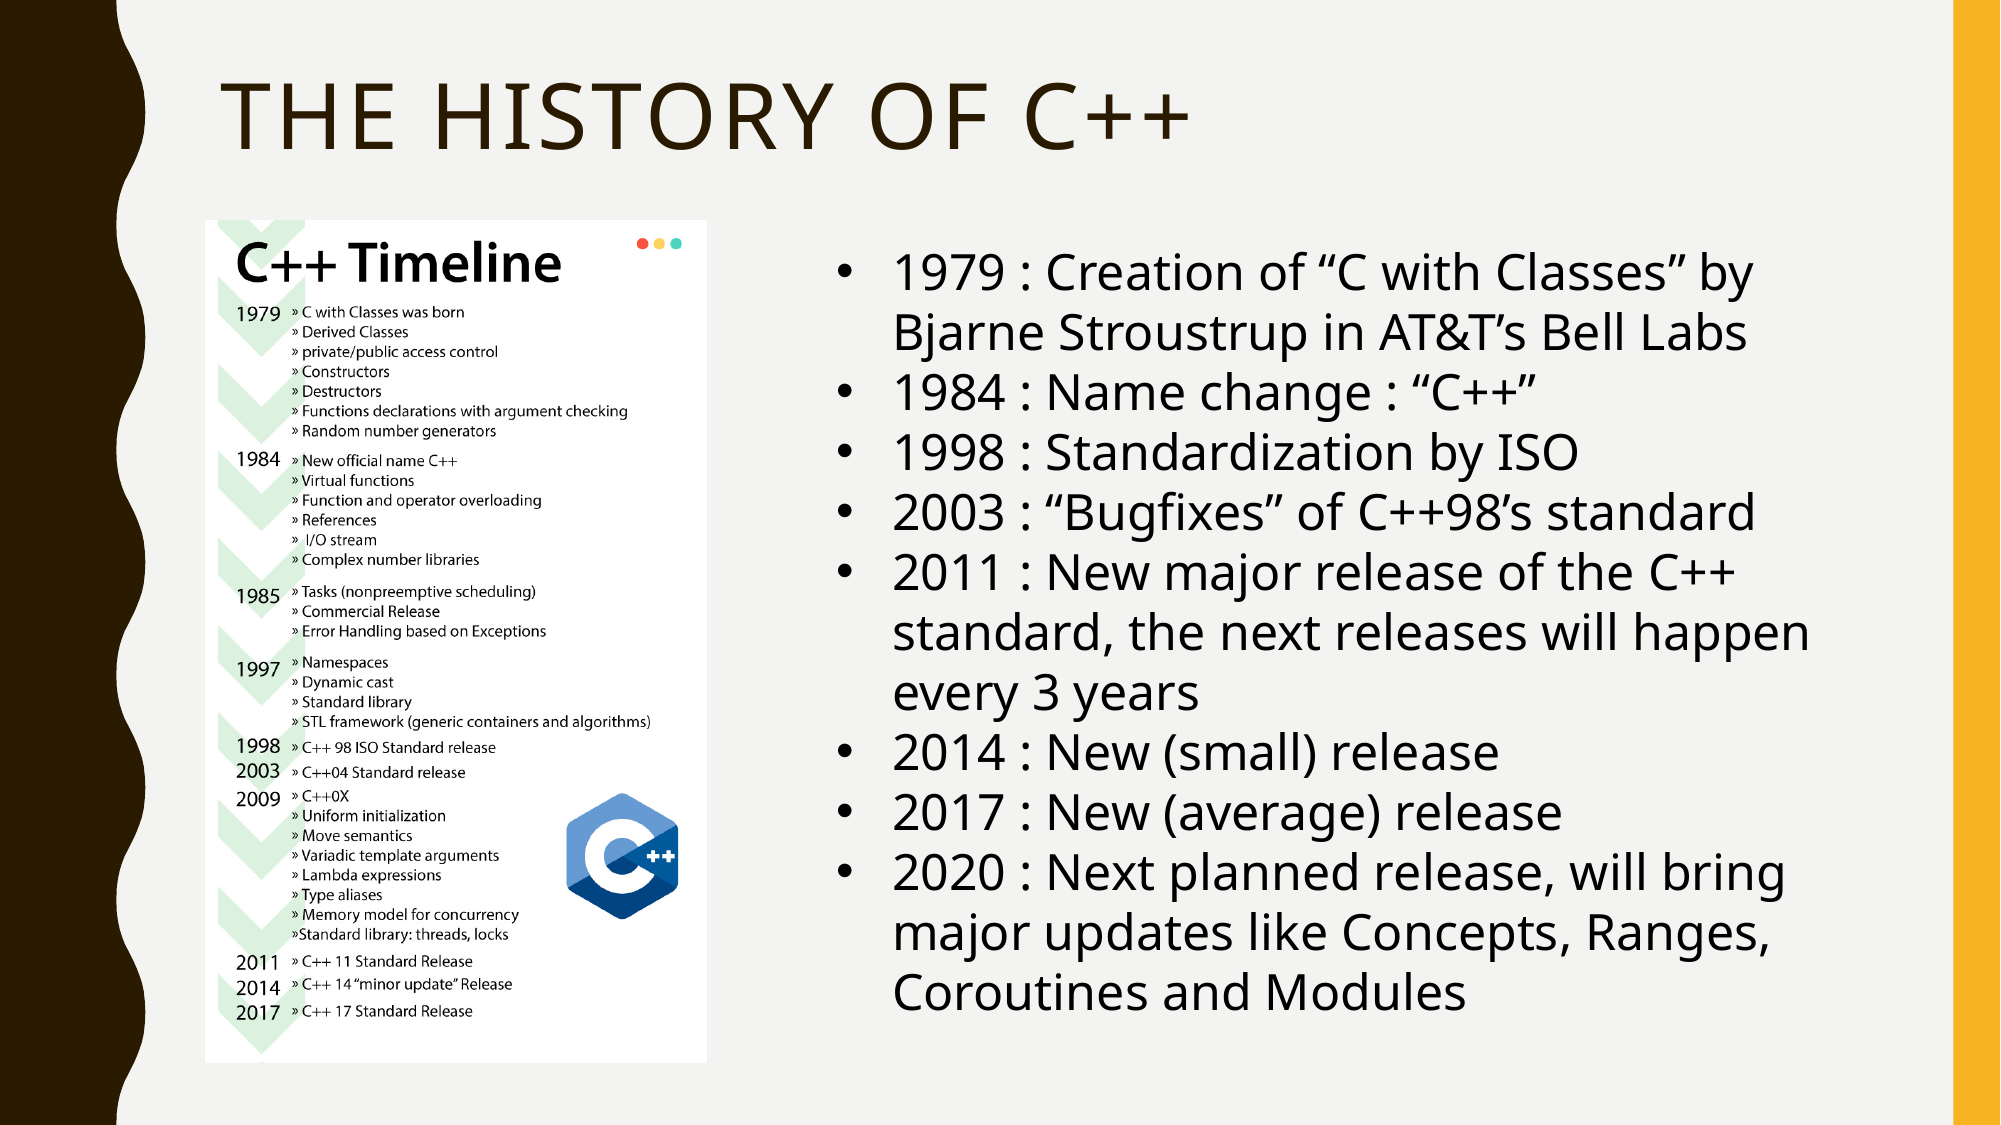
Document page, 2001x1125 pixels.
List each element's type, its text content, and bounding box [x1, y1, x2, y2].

text_box 1979 : Creation of “C with Classes” by Bjarne Stroustrup in AT&T’s Bell Labs 1984 : Name change : “C++” 1998 : Standardization by ISO 2003 : “Bugfixes” of C++98’s standard 2011 : New major release of the C++ standard, the next releases will happen every 3 years 2014 : New (small) release 2017 : New (average) release 2020 : Next planned release, will bring major updates like Concepts, Ranges, Coroutines and Modules [821, 232, 1860, 1028]
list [205, 220, 707, 1063]
title The history of C++ [205, 62, 1875, 308]
